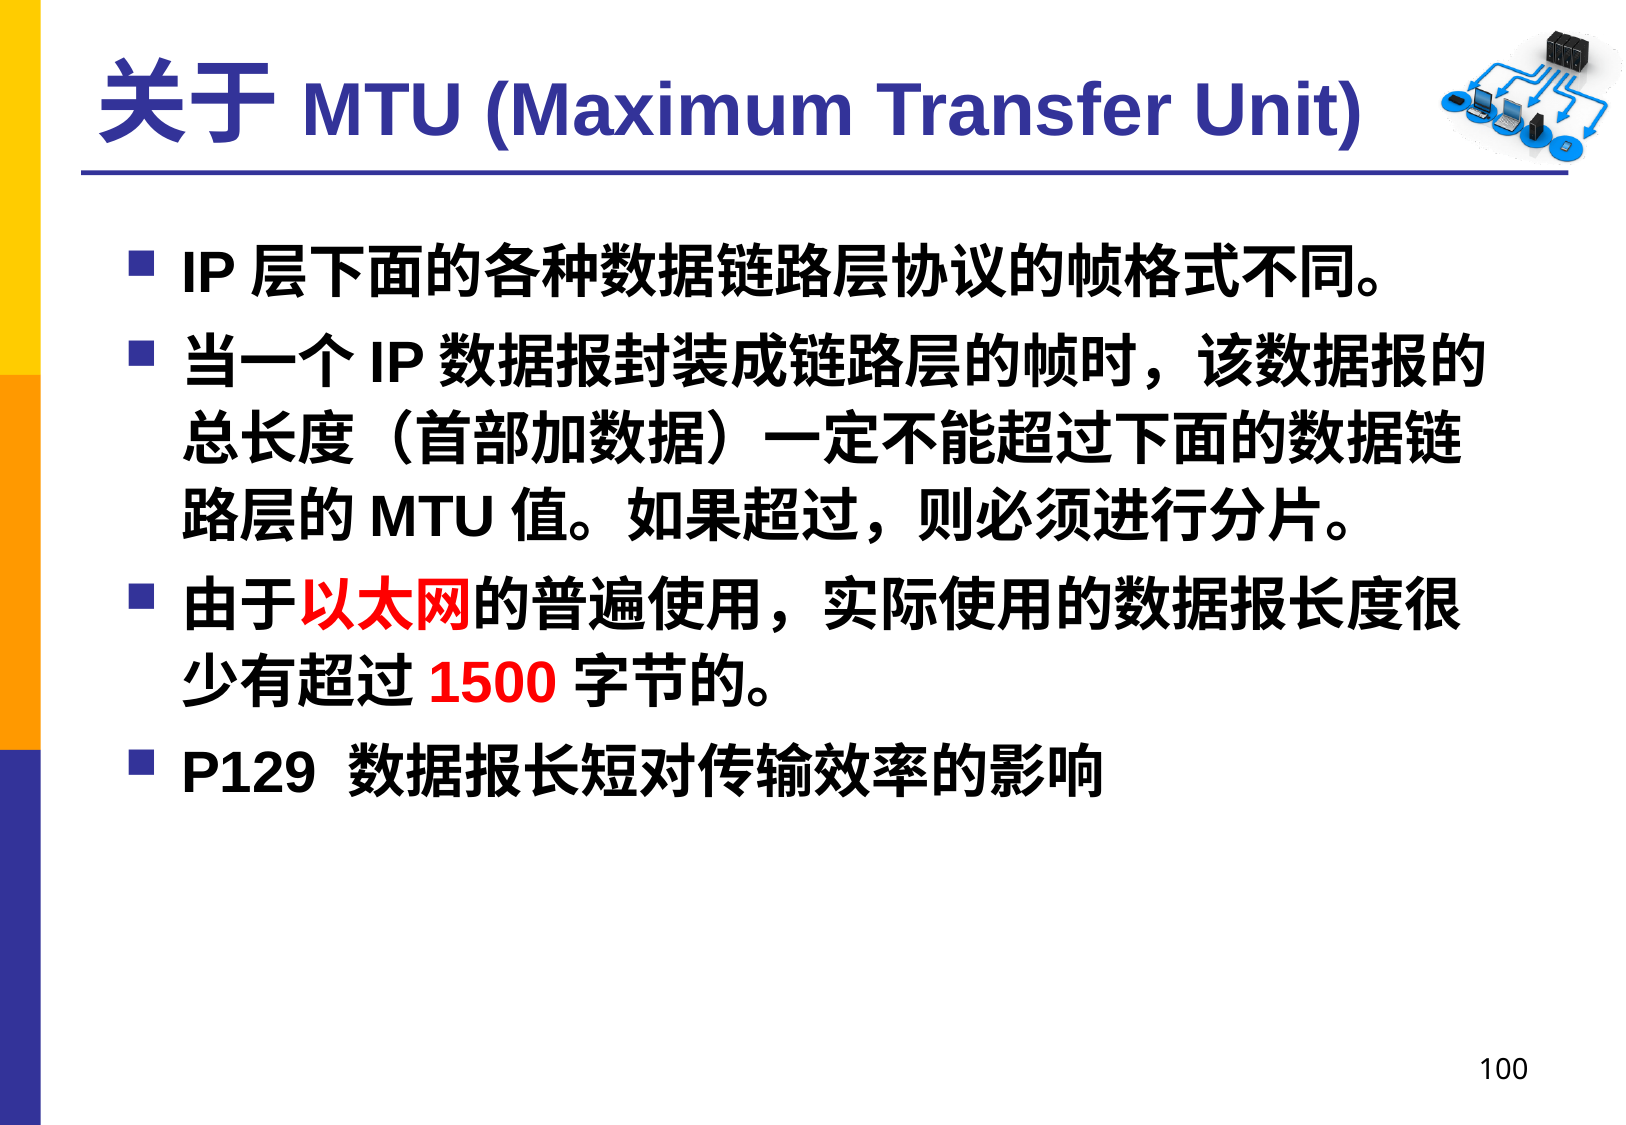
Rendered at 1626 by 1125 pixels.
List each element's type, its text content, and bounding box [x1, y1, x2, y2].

list IP层下面的各种数据链路层协议的帧格式不同。 当一个IP数据报封装成链路层的帧时，该数据报的总长度（首部加数据）一定不能超过下面的数据链路层的MTU值。如果超过，则必须进行分片。 由于以太网的普遍使用，实际使用的数据报长度很少有超过1500字节的。 P129 数据报长短对传输效率的影响 [110, 219, 1515, 825]
title 关于MTU (Maximum Transfer Unit) [81, 30, 1569, 161]
picture [1438, 30, 1624, 165]
slide_number 100 [1164, 1042, 1544, 1118]
